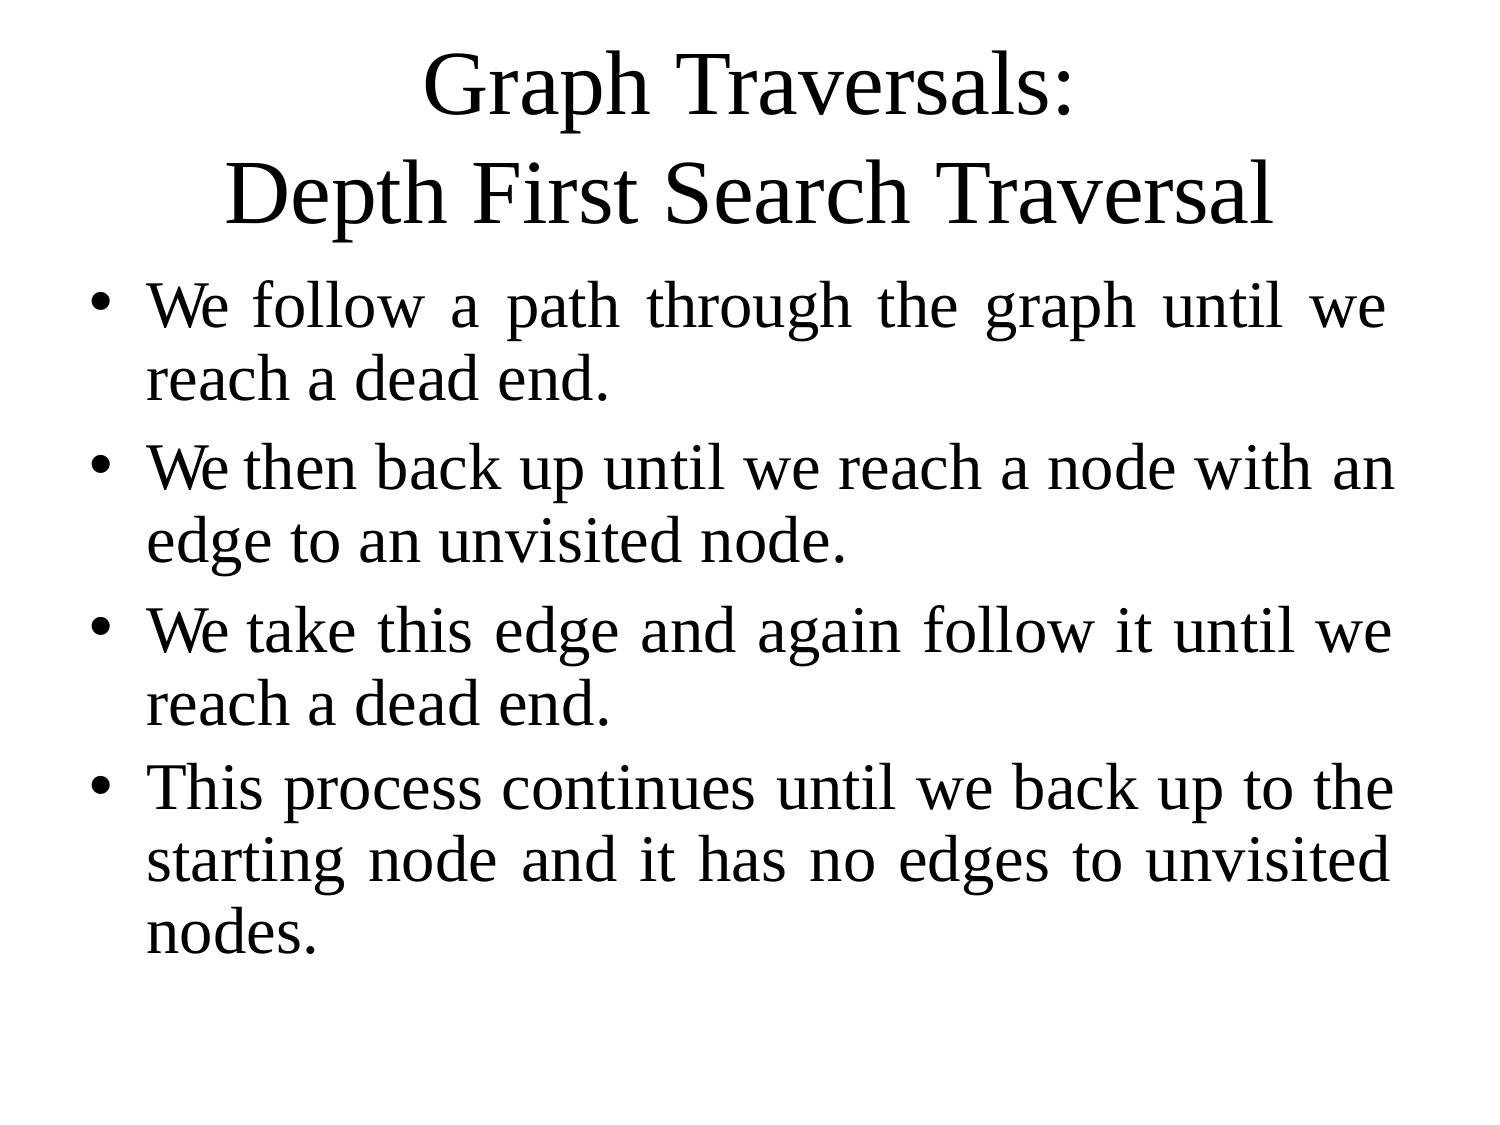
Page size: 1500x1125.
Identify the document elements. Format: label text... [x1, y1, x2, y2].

title Graph Traversals: Depth First Search Traversal [222, 20, 1276, 243]
text_box We follow a path through the graph until we reach a dead end. We then back up until we reach a node with an edge to an unvisited node. We take this edge and again follow it until we reach a dead end. This process continues until we back up to the starting node and it has no edges to unvisited nodes. [87, 257, 1414, 968]
